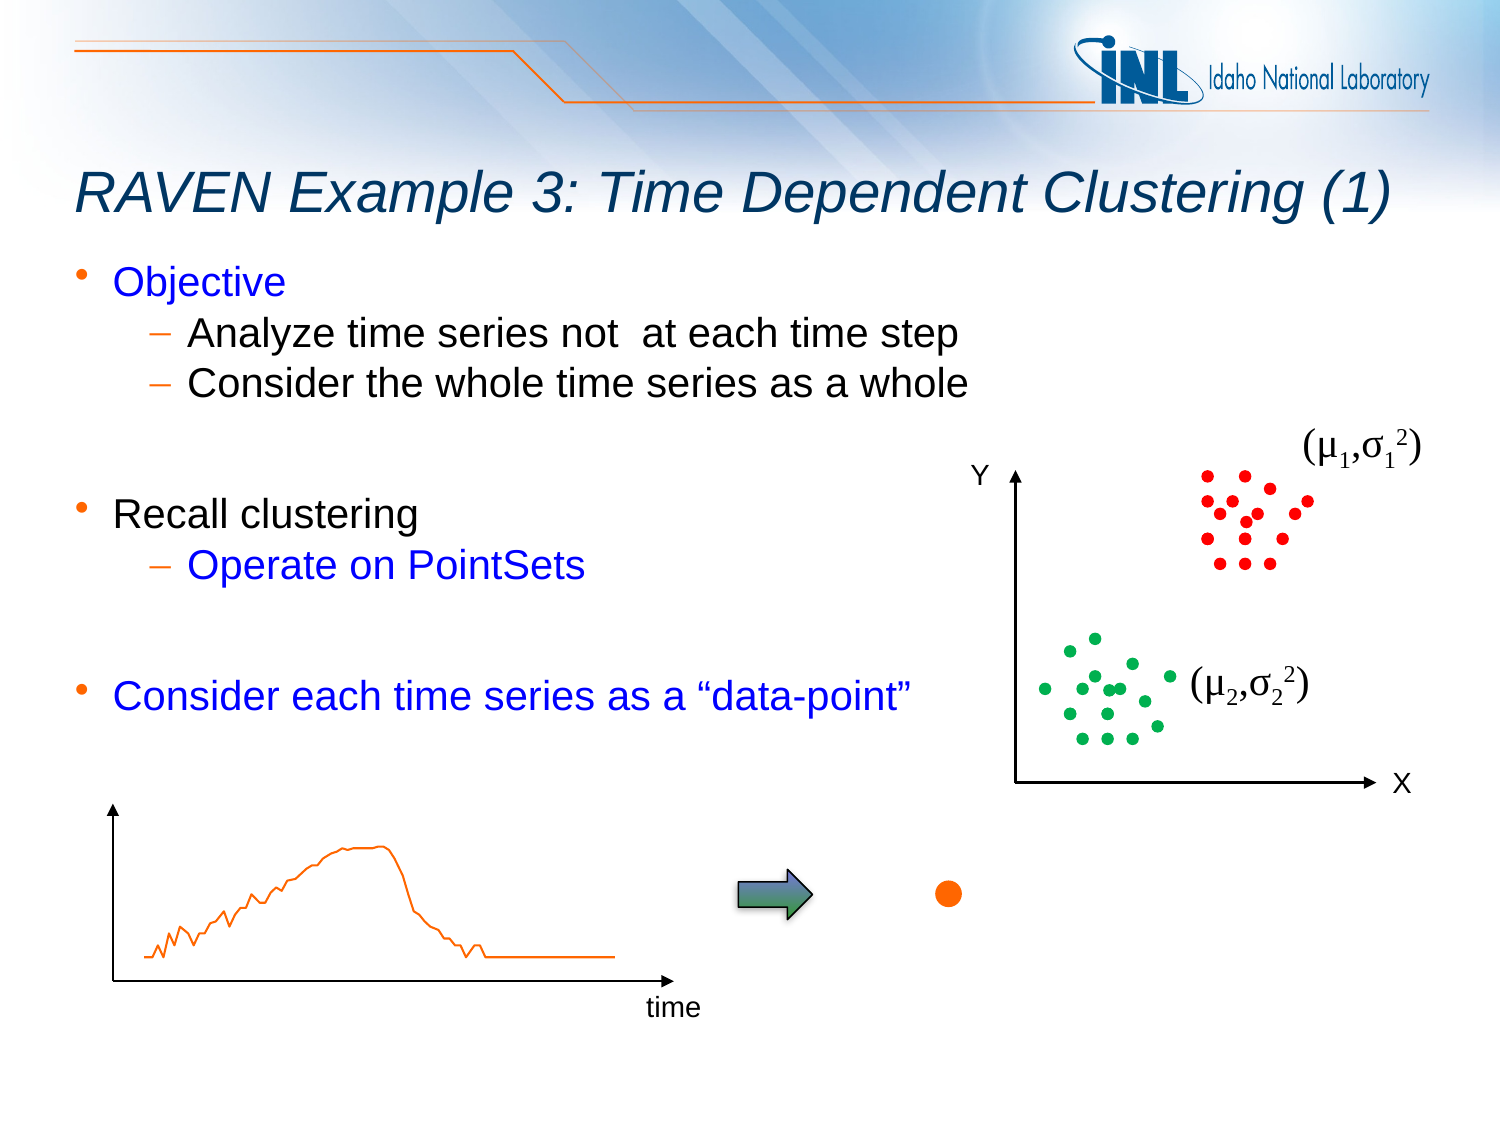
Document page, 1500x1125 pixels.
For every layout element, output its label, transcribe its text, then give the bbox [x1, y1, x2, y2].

text_box [144, 846, 615, 958]
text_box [1038, 632, 1177, 746]
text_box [1201, 469, 1315, 571]
list Objective Analyze time series not at each time step Consider the whole time series as a whole Recall clustering Operate on PointSets Consider each time series as a “data-point” [74, 261, 1377, 1095]
text_box (μ2,σ22) [1182, 646, 1355, 718]
picture [0, 0, 1500, 1125]
text_box time [631, 981, 717, 1031]
text_box X [1377, 757, 1427, 808]
text_box [933, 878, 964, 910]
title RAVEN Example 3: Time Dependent Clustering (1) [74, 164, 1426, 227]
text_box [737, 868, 814, 921]
text_box Y [955, 448, 1005, 499]
text_box (μ1,σ12) [1287, 408, 1468, 481]
